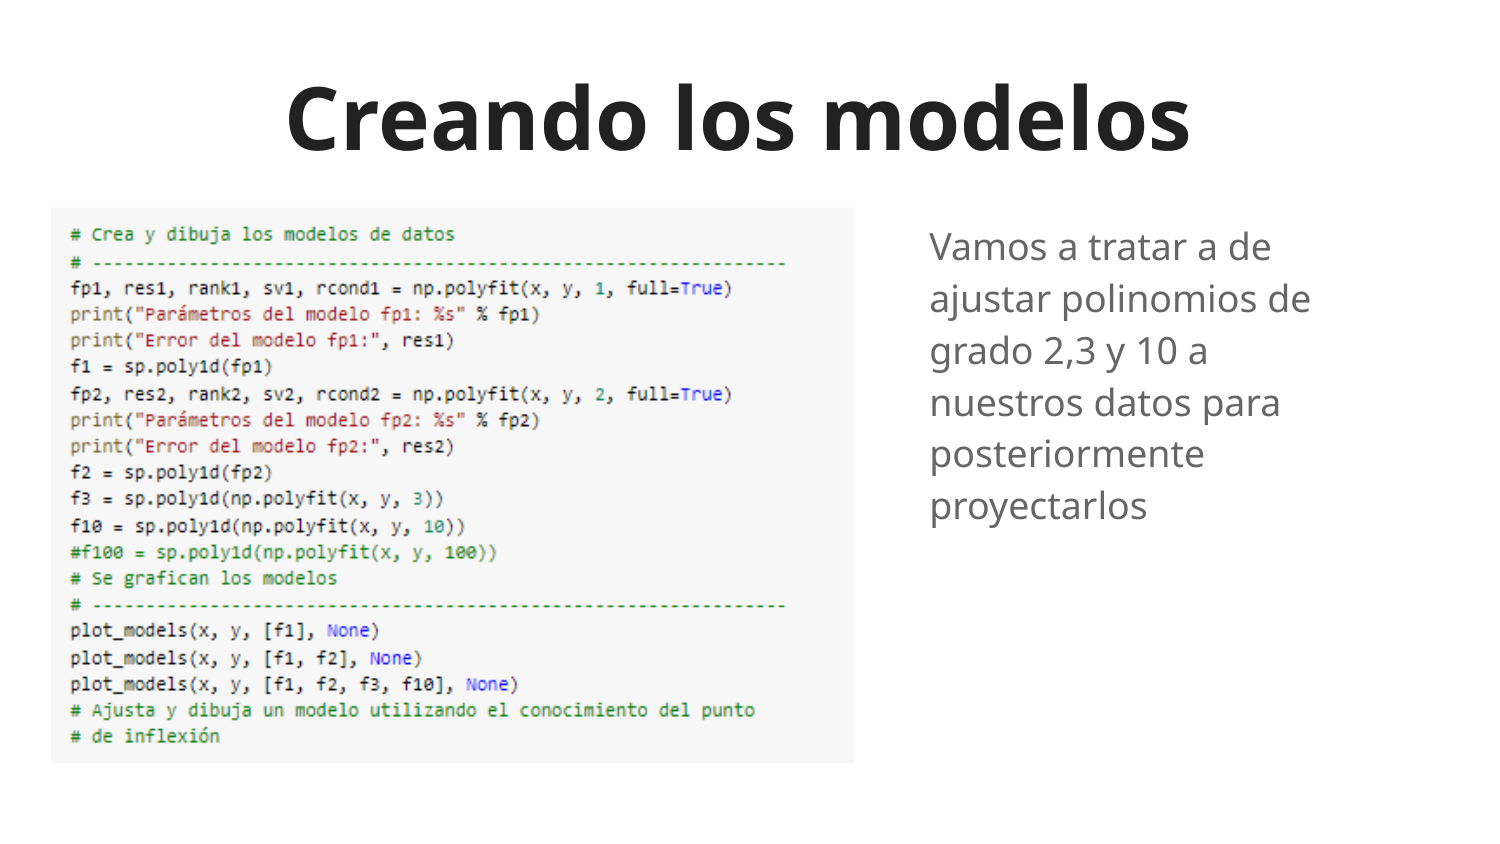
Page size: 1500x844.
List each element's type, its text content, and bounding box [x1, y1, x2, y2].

title Creando los modelos [51, 48, 1449, 180]
picture [50, 201, 854, 772]
list Vamos a tratar a de ajustar polinomios de grado 2,3 y 10 a nuestros datos para posteriormente proyectarlos [914, 201, 1389, 750]
